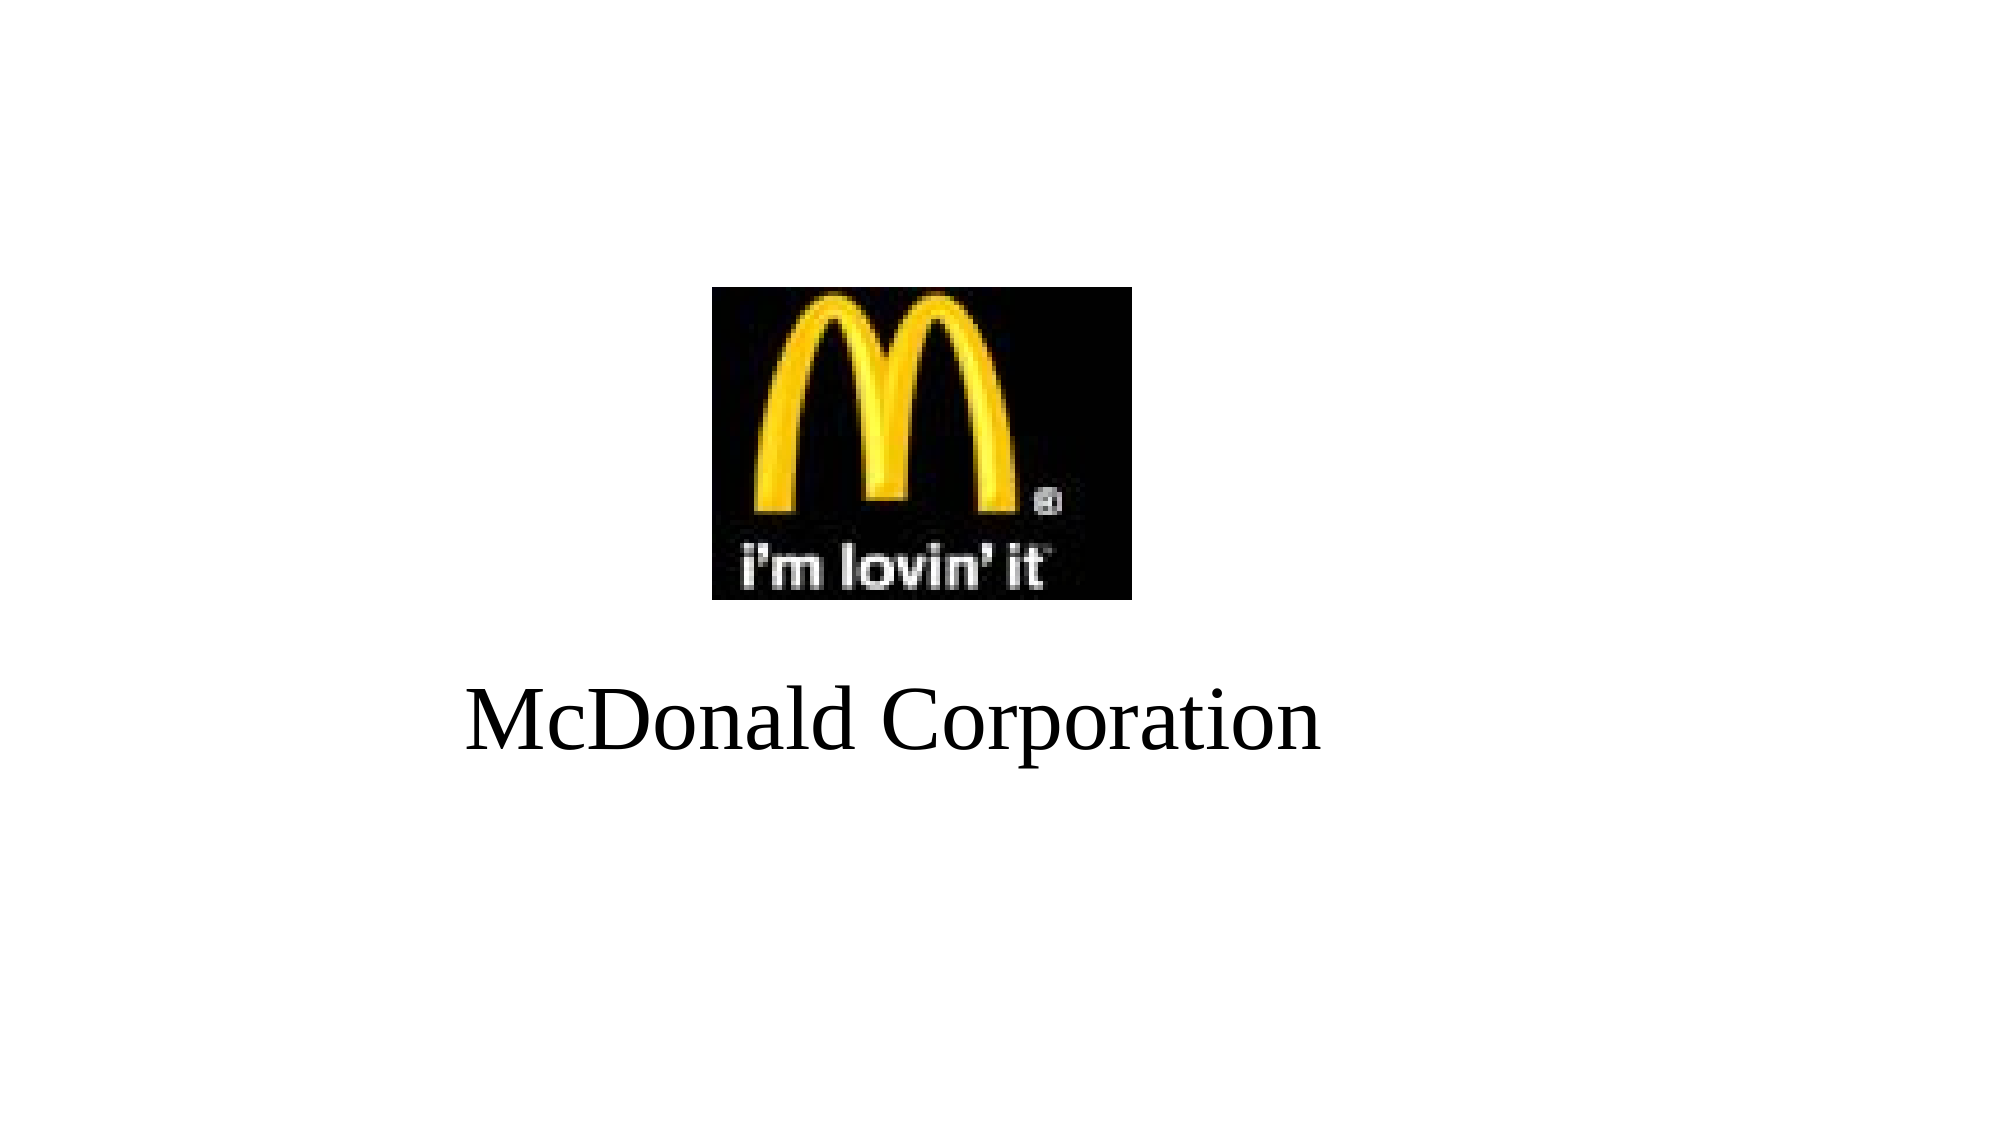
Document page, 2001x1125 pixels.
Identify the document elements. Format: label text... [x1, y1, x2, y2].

title McDonald Corporation [462, 655, 1429, 846]
picture [712, 287, 1132, 600]
